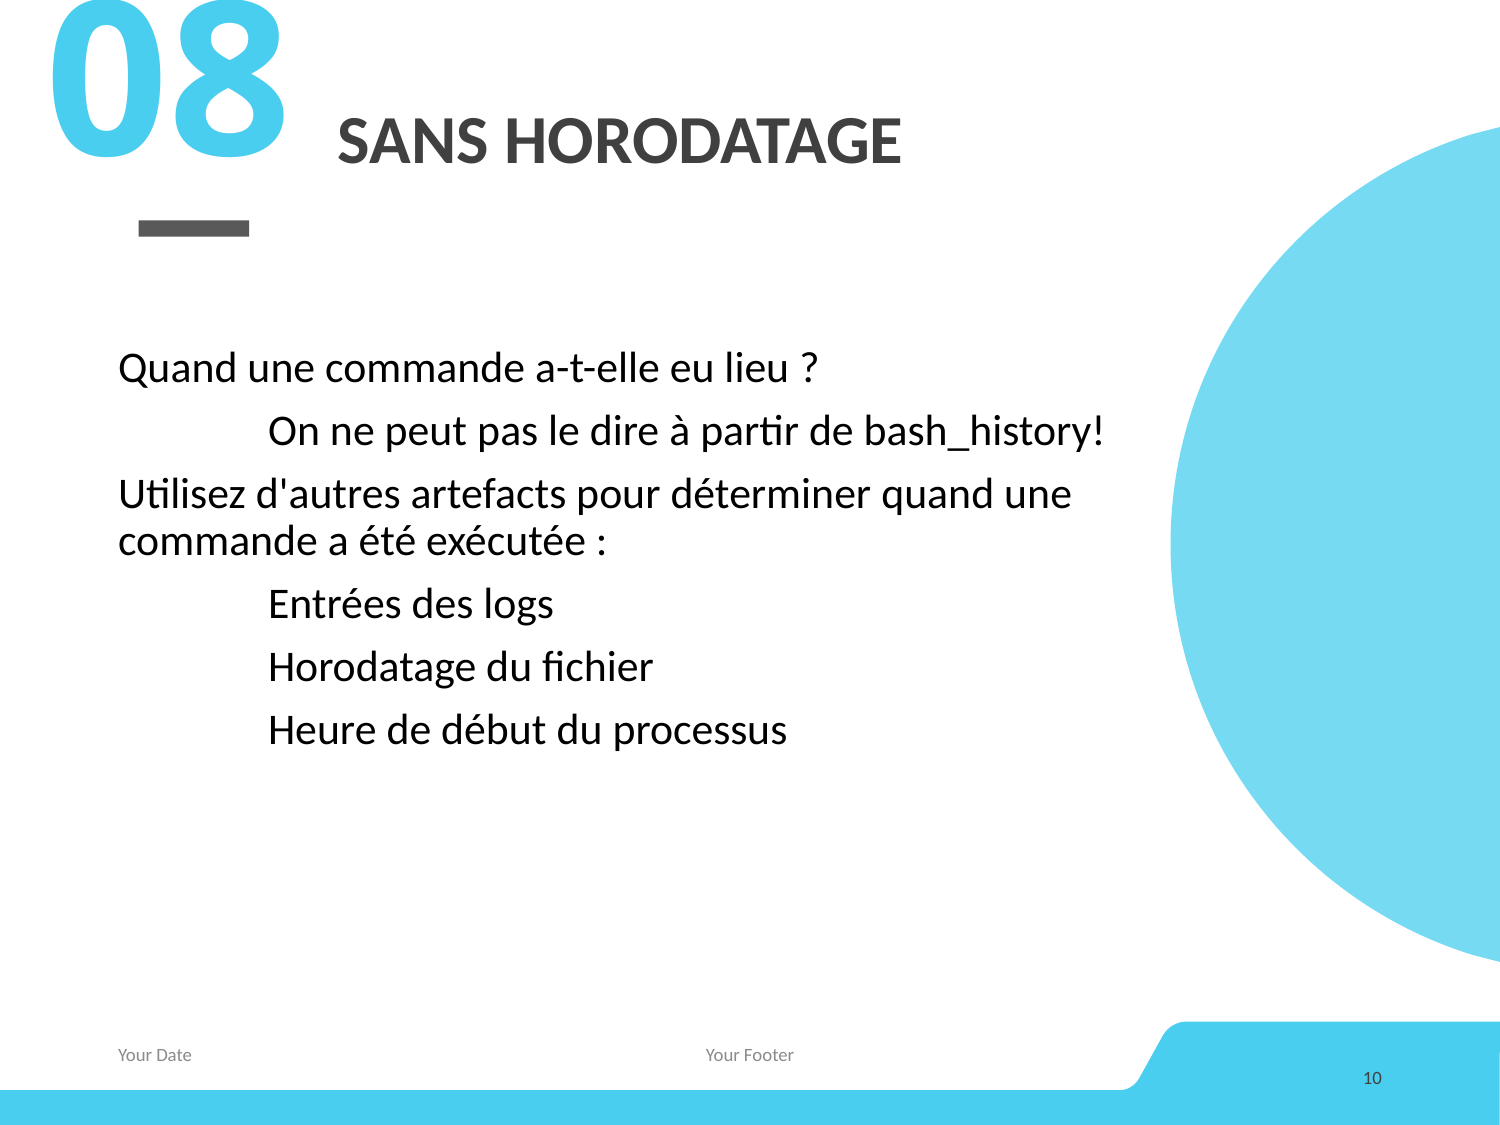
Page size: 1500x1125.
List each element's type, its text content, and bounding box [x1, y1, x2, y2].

text_box [1169, 125, 1500, 964]
slide_number Your Date [103, 1023, 441, 1084]
list 08 [0, 0, 307, 213]
title SANS HORODATAGE [322, 74, 1235, 292]
list Quand une commande a-t-elle eu lieu ? On ne peut pas le dire à partir de bash_history! Utilisez d'autres artefacts pour déterminer quand une commande a été exécutée : Entrées des logs Horodatage du fichier Heure de début du processus [103, 337, 1171, 945]
slide_number 10 [1059, 1047, 1397, 1108]
footer Your Footer [496, 1023, 1004, 1084]
